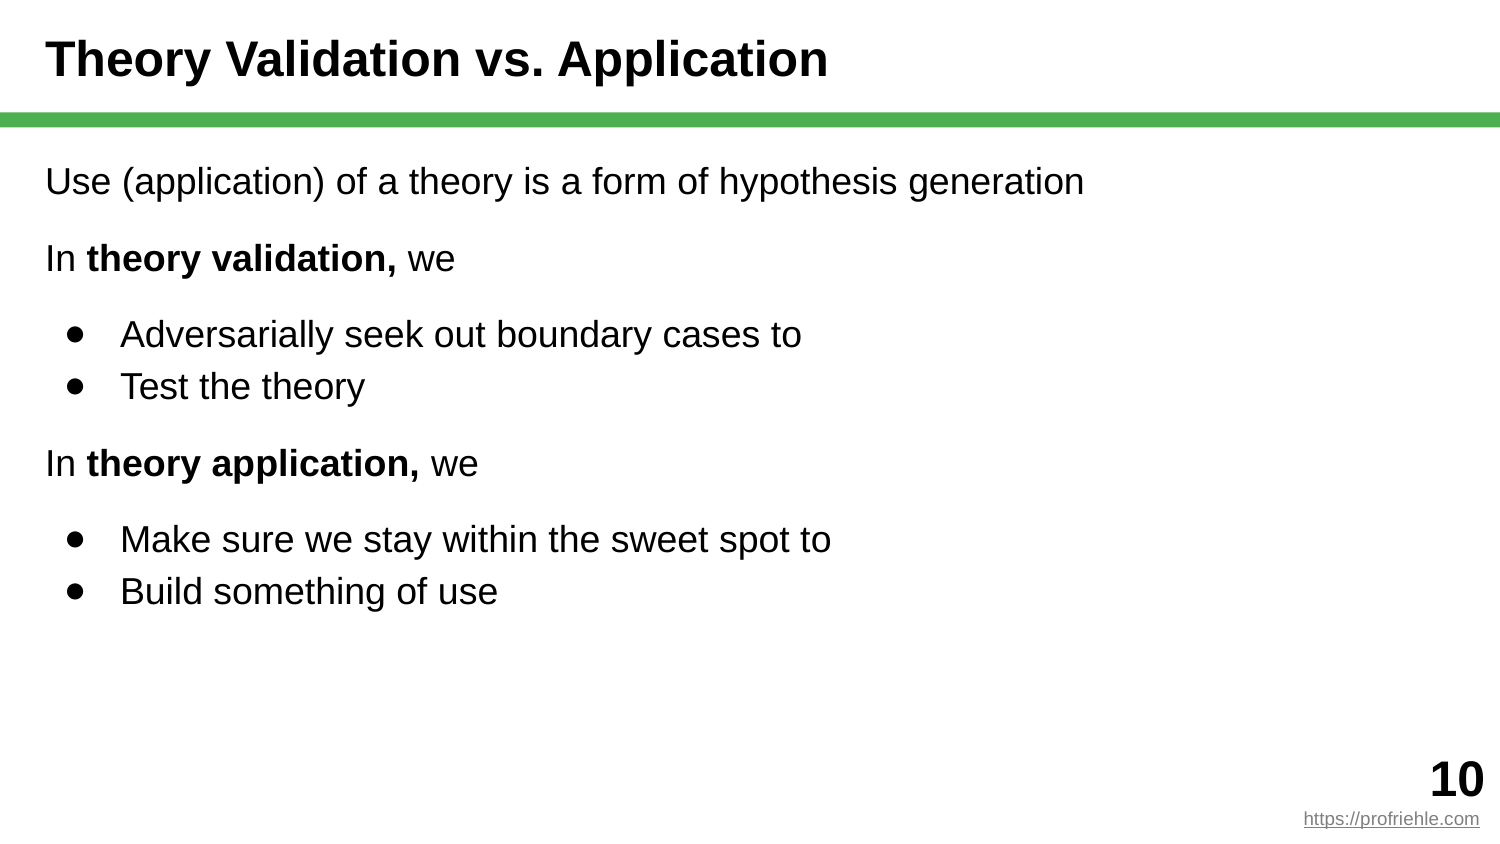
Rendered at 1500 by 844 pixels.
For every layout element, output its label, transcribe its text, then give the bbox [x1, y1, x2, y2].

title Theory Validation vs. Application [0, 0, 1500, 113]
slide_number ‹#› https://profriehle.com [1200, 724, 1500, 844]
list Use (application) of a theory is a form of hypothesis generation In theory validation, we Adversarially seek out boundary cases to Test the theory In theory application, we Make sure we stay within the sweet spot to Build something of use [45, 150, 1455, 825]
